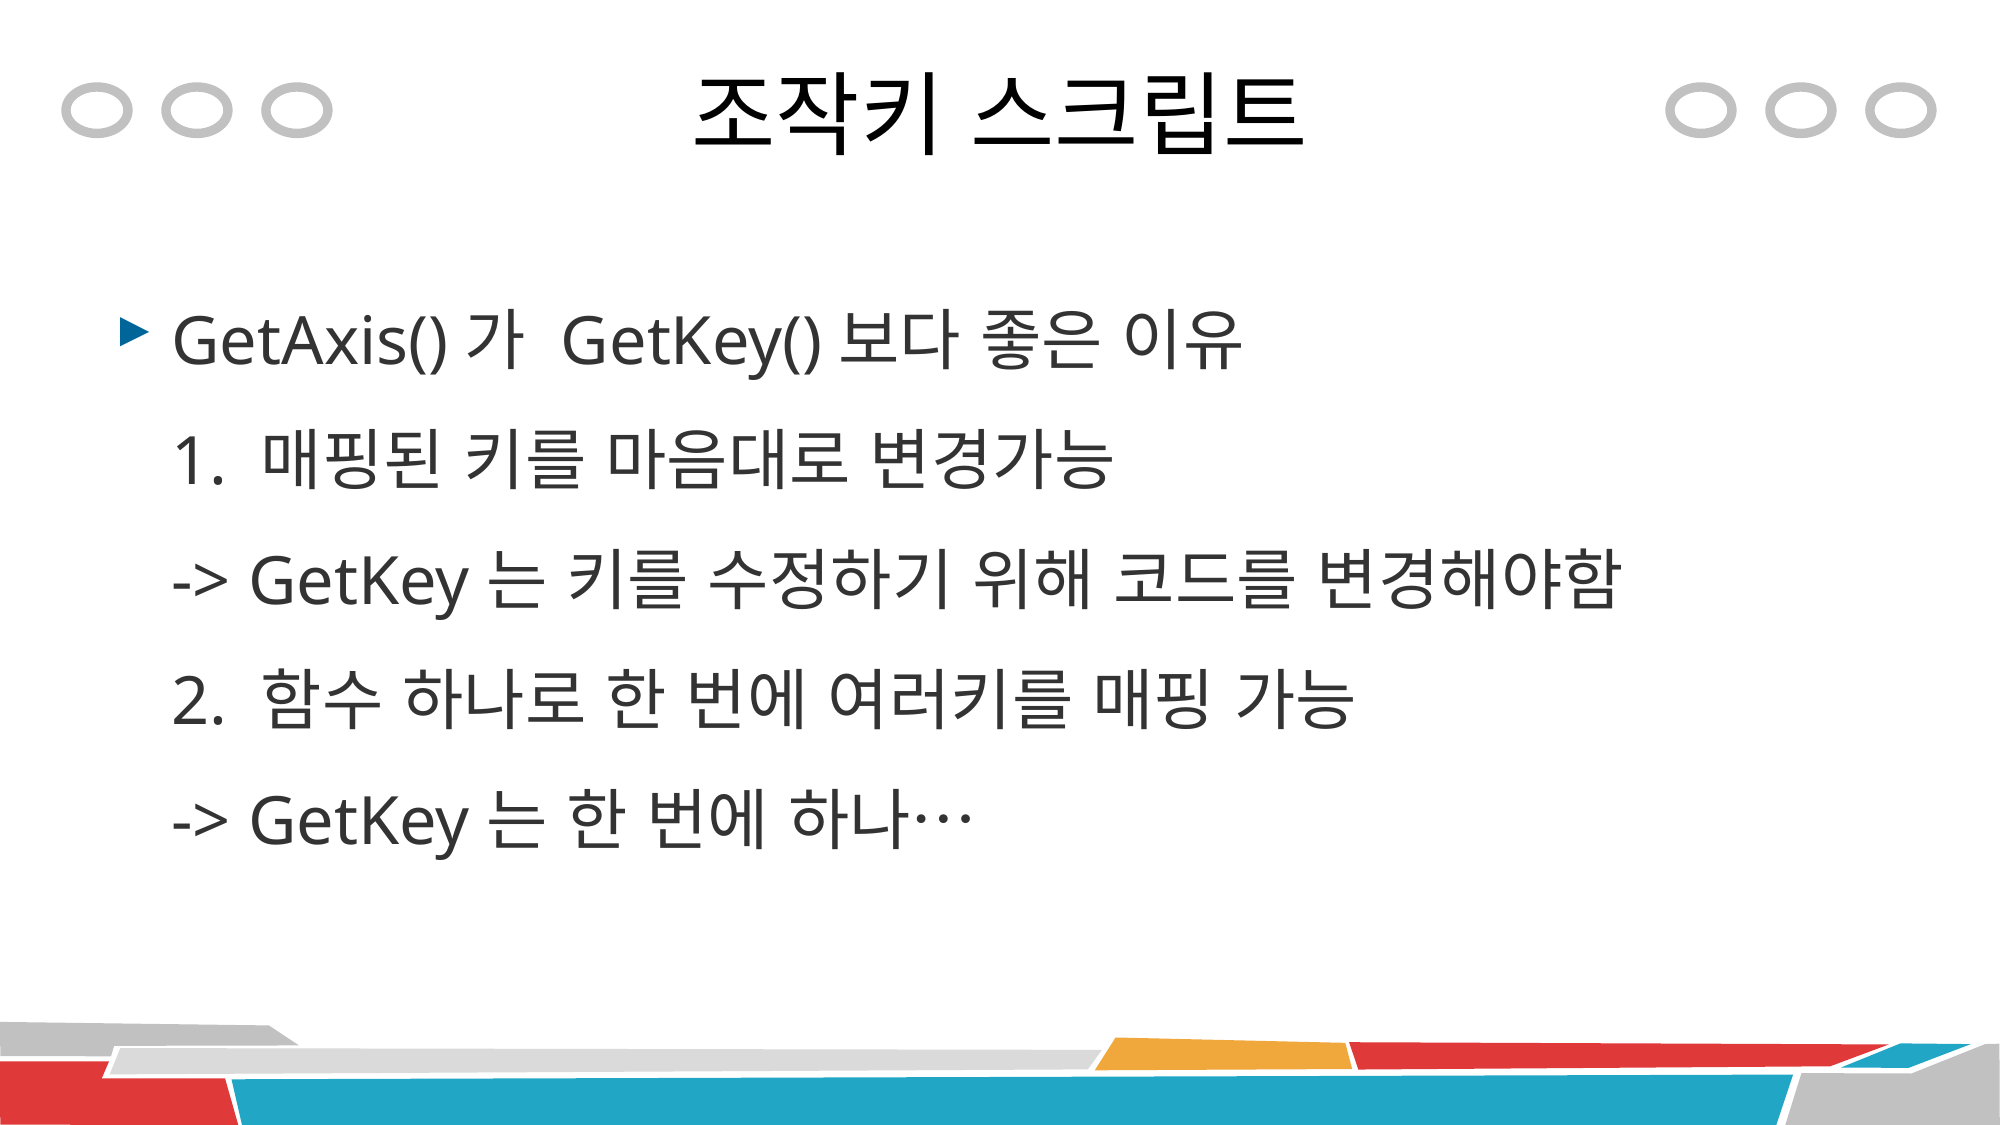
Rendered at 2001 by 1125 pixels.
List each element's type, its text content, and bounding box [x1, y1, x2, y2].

list GetAxis()가 GetKey()보다 좋은 이유 1. 매핑된 키를 마음대로 변경가능 -> GetKey는 키를 수정하기 위해 코드를 변경해야함 2. 함수 하나로 한 번에 여러키를 매핑 가능 -> GetKey는 한 번에 하나… [99, 250, 1900, 1005]
title 조작키 스크립트 [350, 18, 1650, 206]
